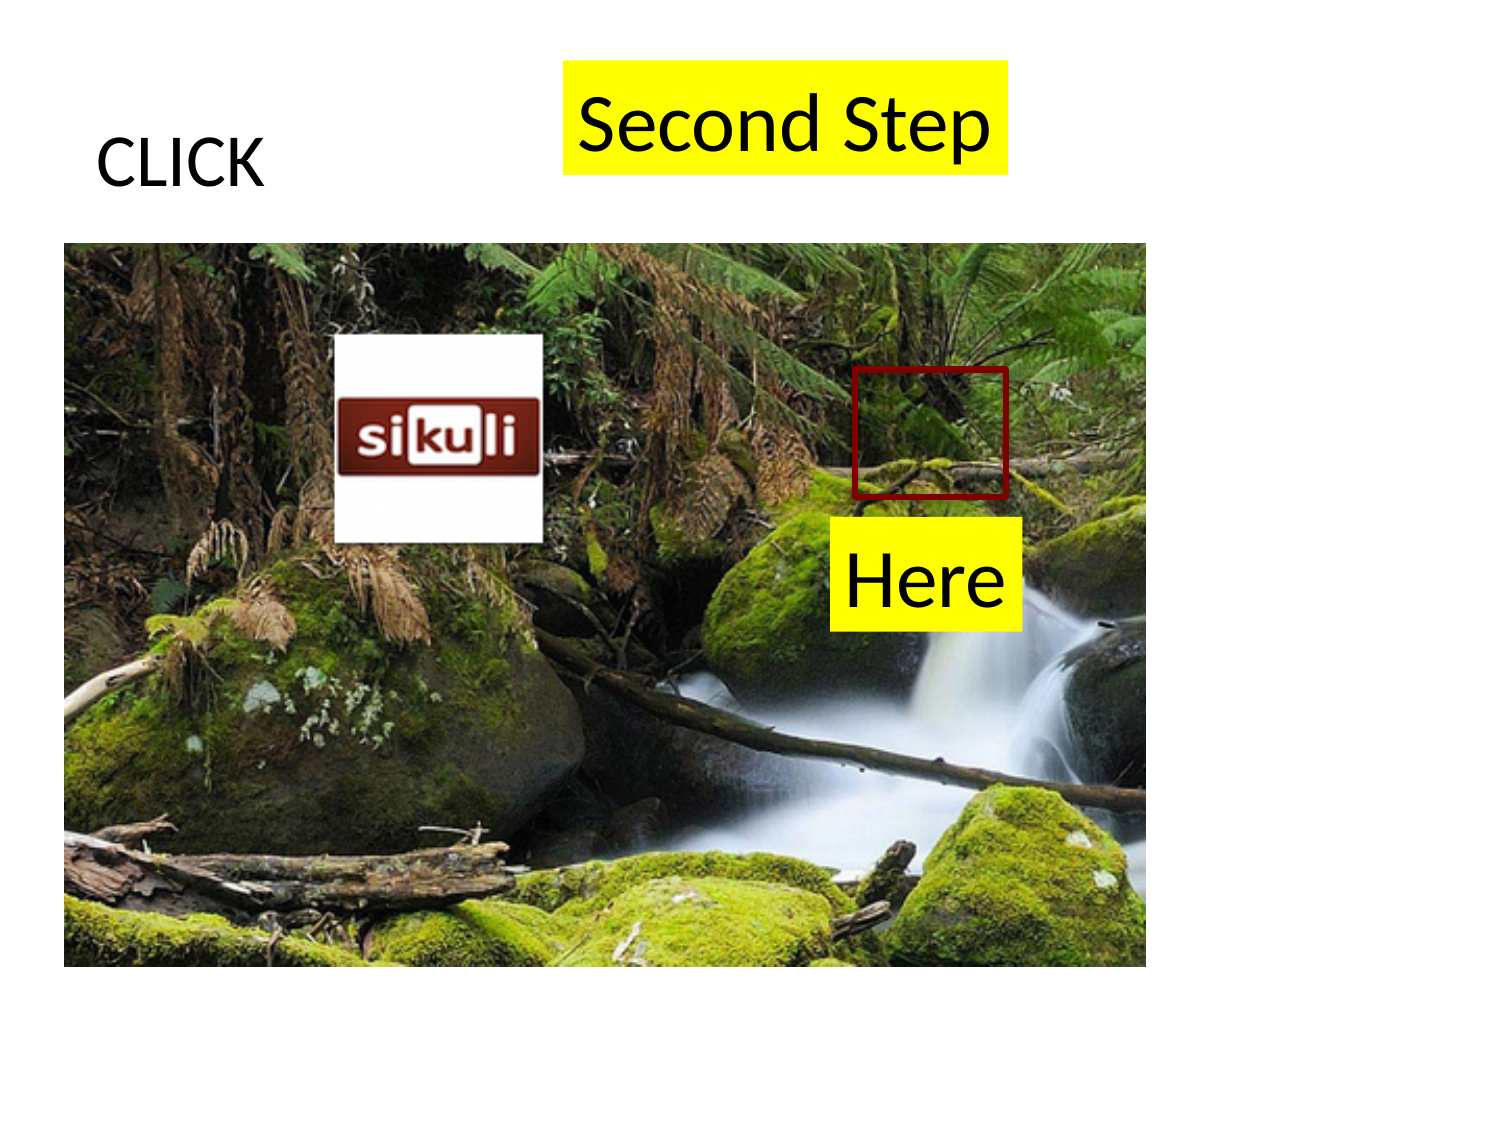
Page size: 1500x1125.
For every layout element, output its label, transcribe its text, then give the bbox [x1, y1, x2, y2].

text_box Second Step [563, 60, 1008, 176]
picture [64, 243, 1147, 967]
text_box CLICK [81, 104, 281, 209]
